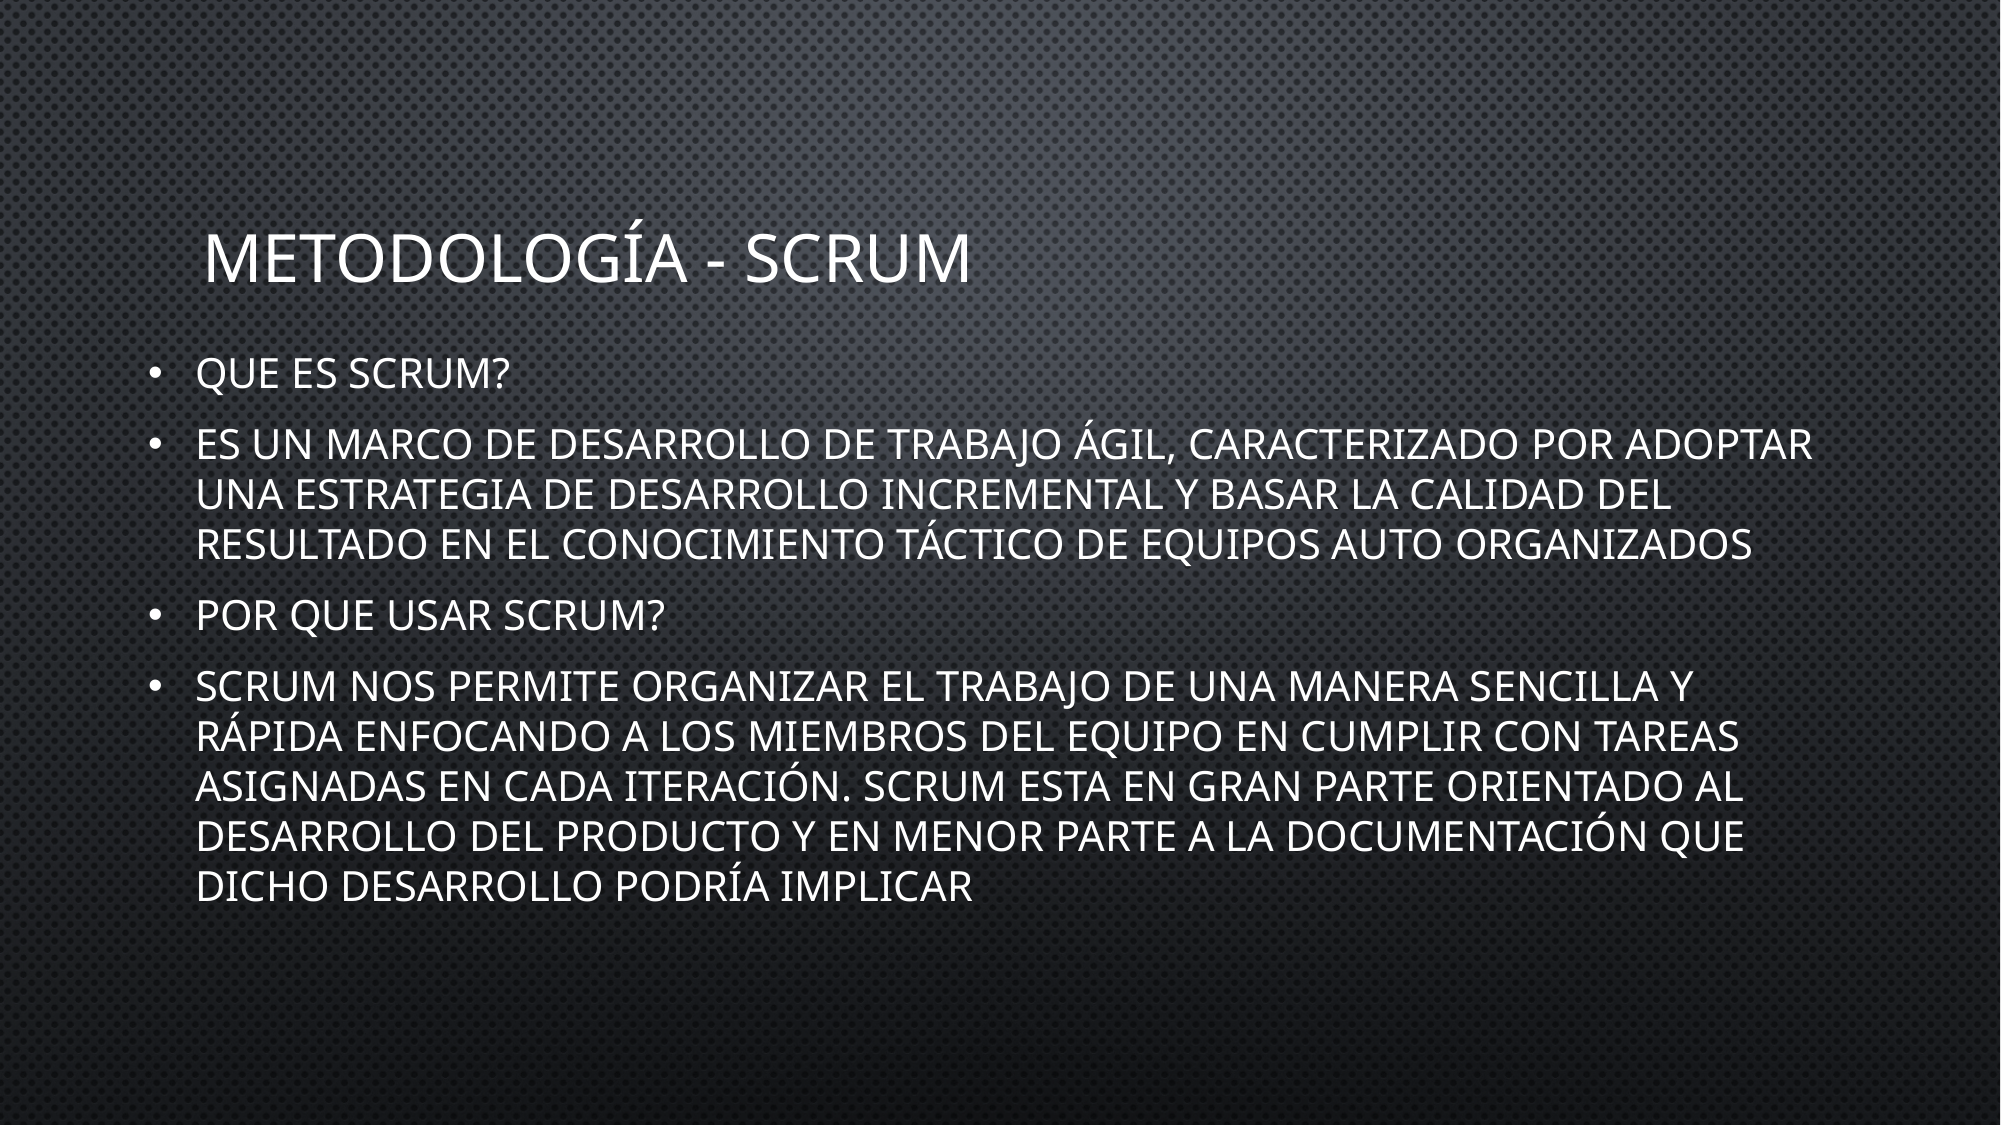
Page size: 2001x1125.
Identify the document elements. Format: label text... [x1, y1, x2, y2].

title Metodología - scrum [187, 99, 1813, 314]
list Que es SCRUM? Es un marco de desarrollo de trabajo ágil, caracterizado por adoptar una estrategia de desarrollo incremental y basar la calidad del resultado en el conocimiento táctico de equipos auto organizados Por que usar SCRUM? SCRUM nos permite organizar el trabajo de una manera sencilla y rápida enfocando a los miembros del equipo en cumplir con tareas asignadas en cada iteración. SCRUM esta en gran parte orientado al desarrollo del producto y en menor parte a la documentación que dicho desarrollo podría implicar [133, 314, 1863, 1014]
